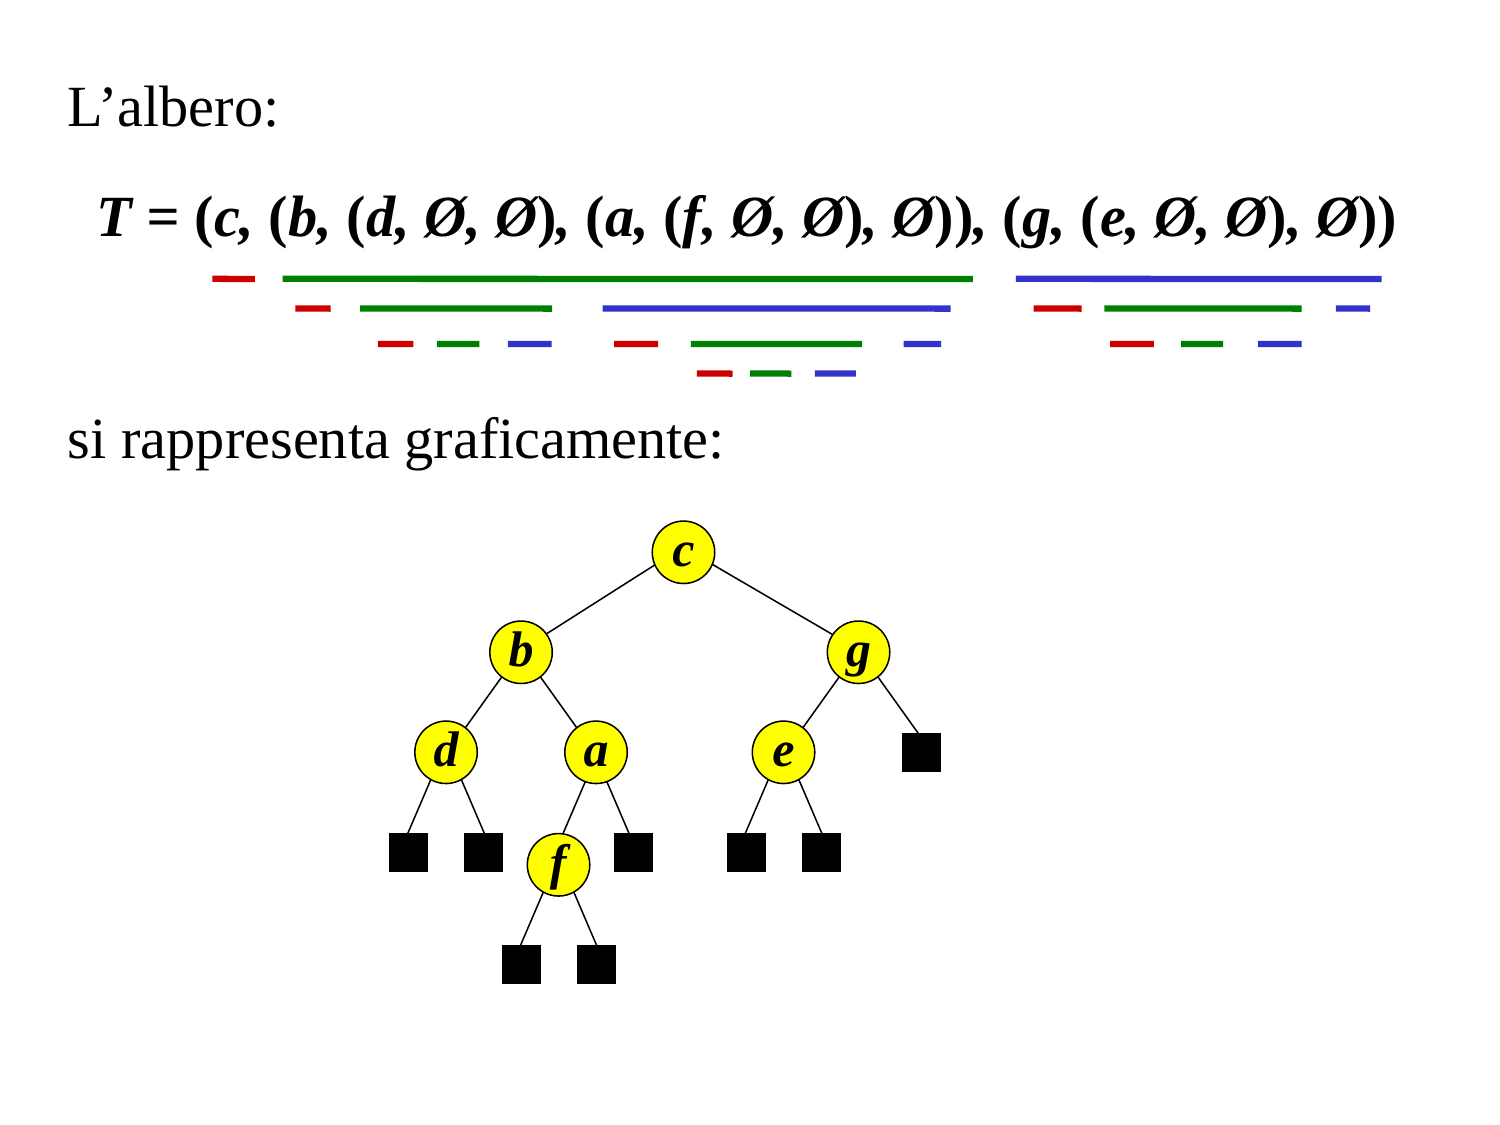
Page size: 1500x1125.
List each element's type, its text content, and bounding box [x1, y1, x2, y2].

text_box L’albero: T = (c, (b, (d, Ø, Ø), (a, (f, Ø, Ø), Ø)), (g, (e, Ø, Ø), Ø)) si rappresenta graficamente: [53, 60, 1453, 478]
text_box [389, 520, 941, 984]
